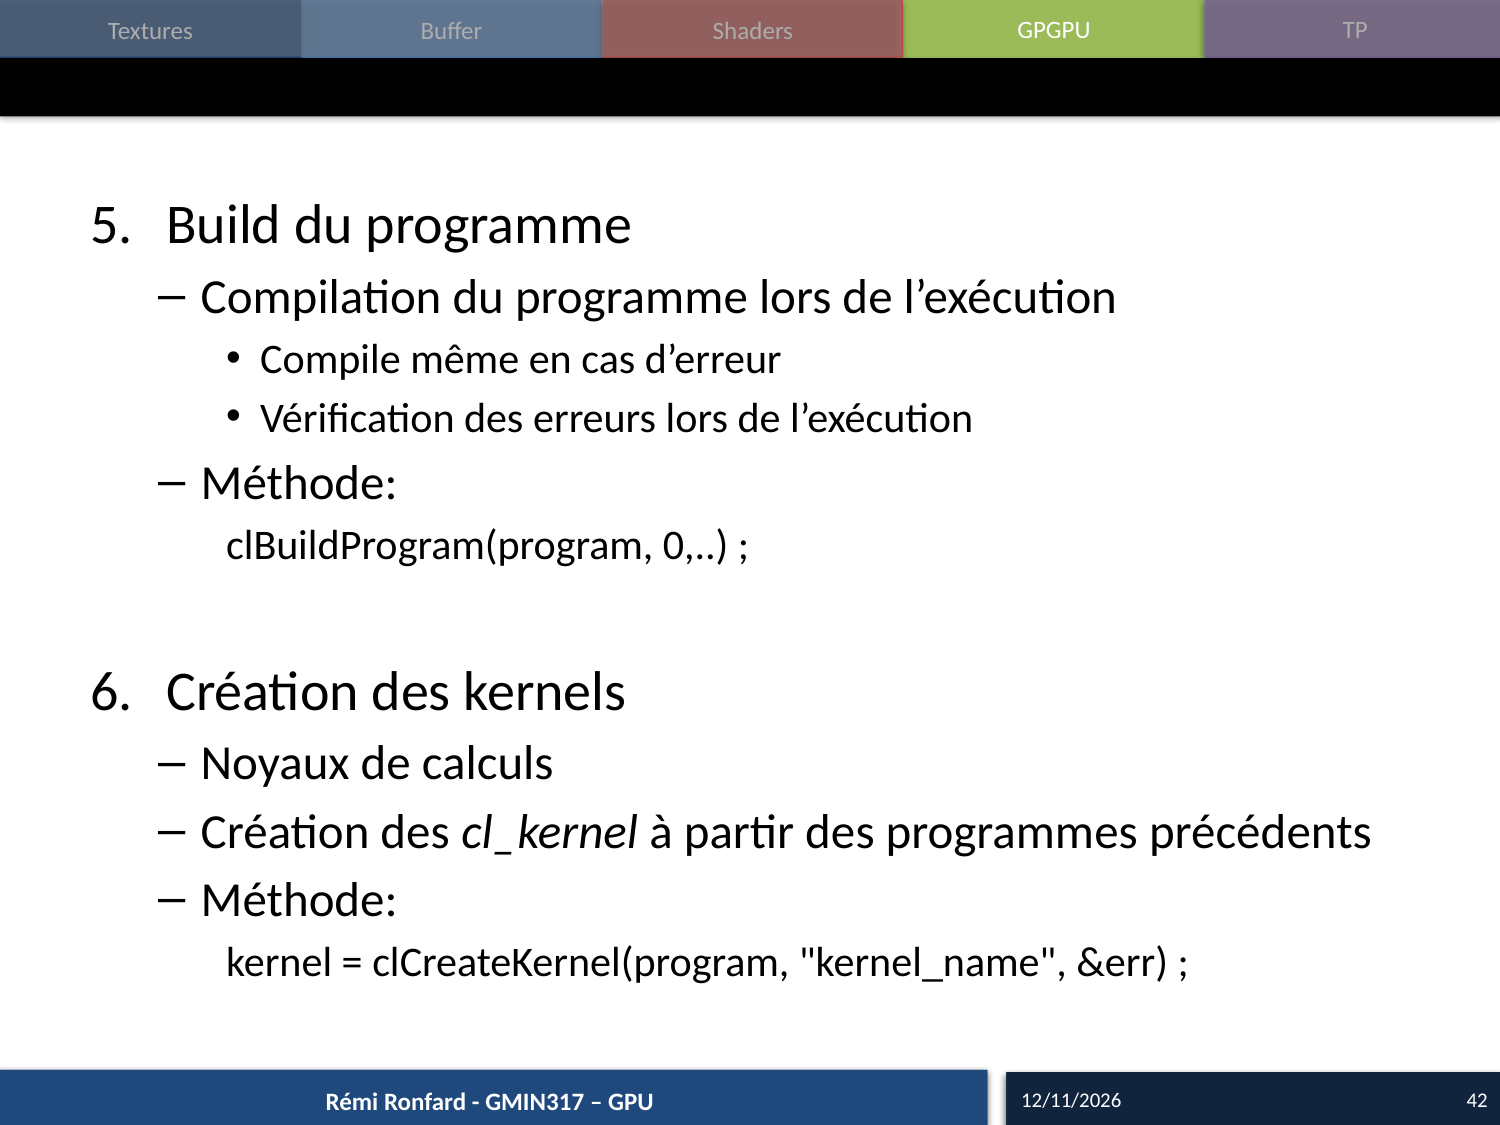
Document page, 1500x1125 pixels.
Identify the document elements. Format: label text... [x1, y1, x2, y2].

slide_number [1006, 1070, 1153, 1125]
slide_number 42 [1153, 1071, 1500, 1125]
list Build du programme Compilation du programme lors de l’exécution Compile même en cas d’erreur Vérification des erreurs lors de l’exécution Méthode: clBuildProgram(program, 0,..) ; Création des kernels Noyaux de calculs Création des cl_kernel à partir des programmes précédents Méthode: kernel = clCreateKernel(program, "kernel_name", &err) ; [75, 179, 1425, 1005]
footer Rémi Ronfard - GMIN317 – GPU [0, 1072, 988, 1125]
